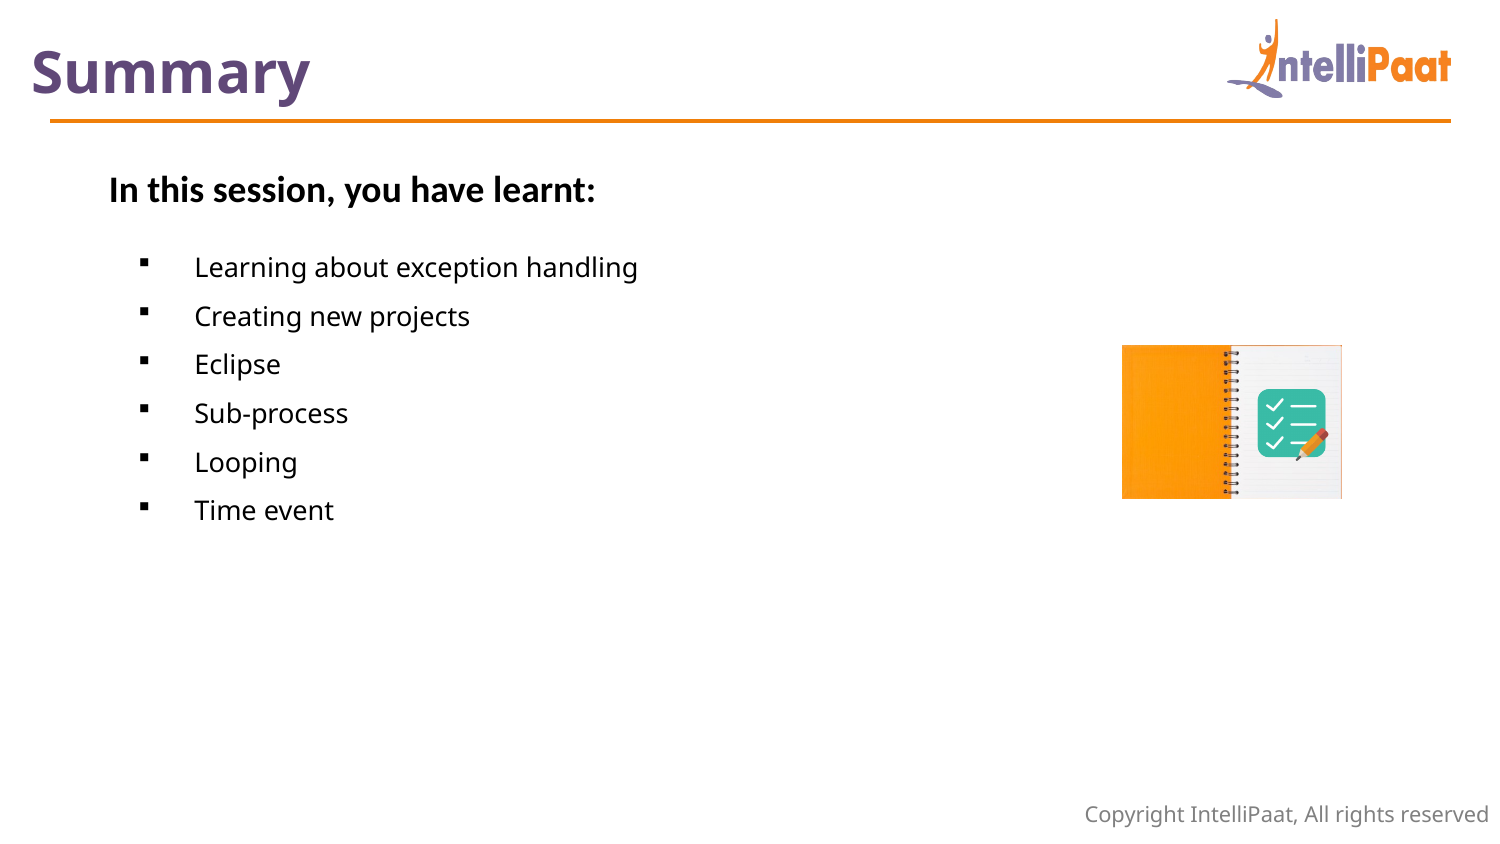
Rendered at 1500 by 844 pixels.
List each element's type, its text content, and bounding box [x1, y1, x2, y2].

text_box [65, 134, 1123, 719]
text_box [1122, 344, 1342, 499]
text_box Summary [16, 27, 326, 113]
picture [1227, 19, 1451, 98]
